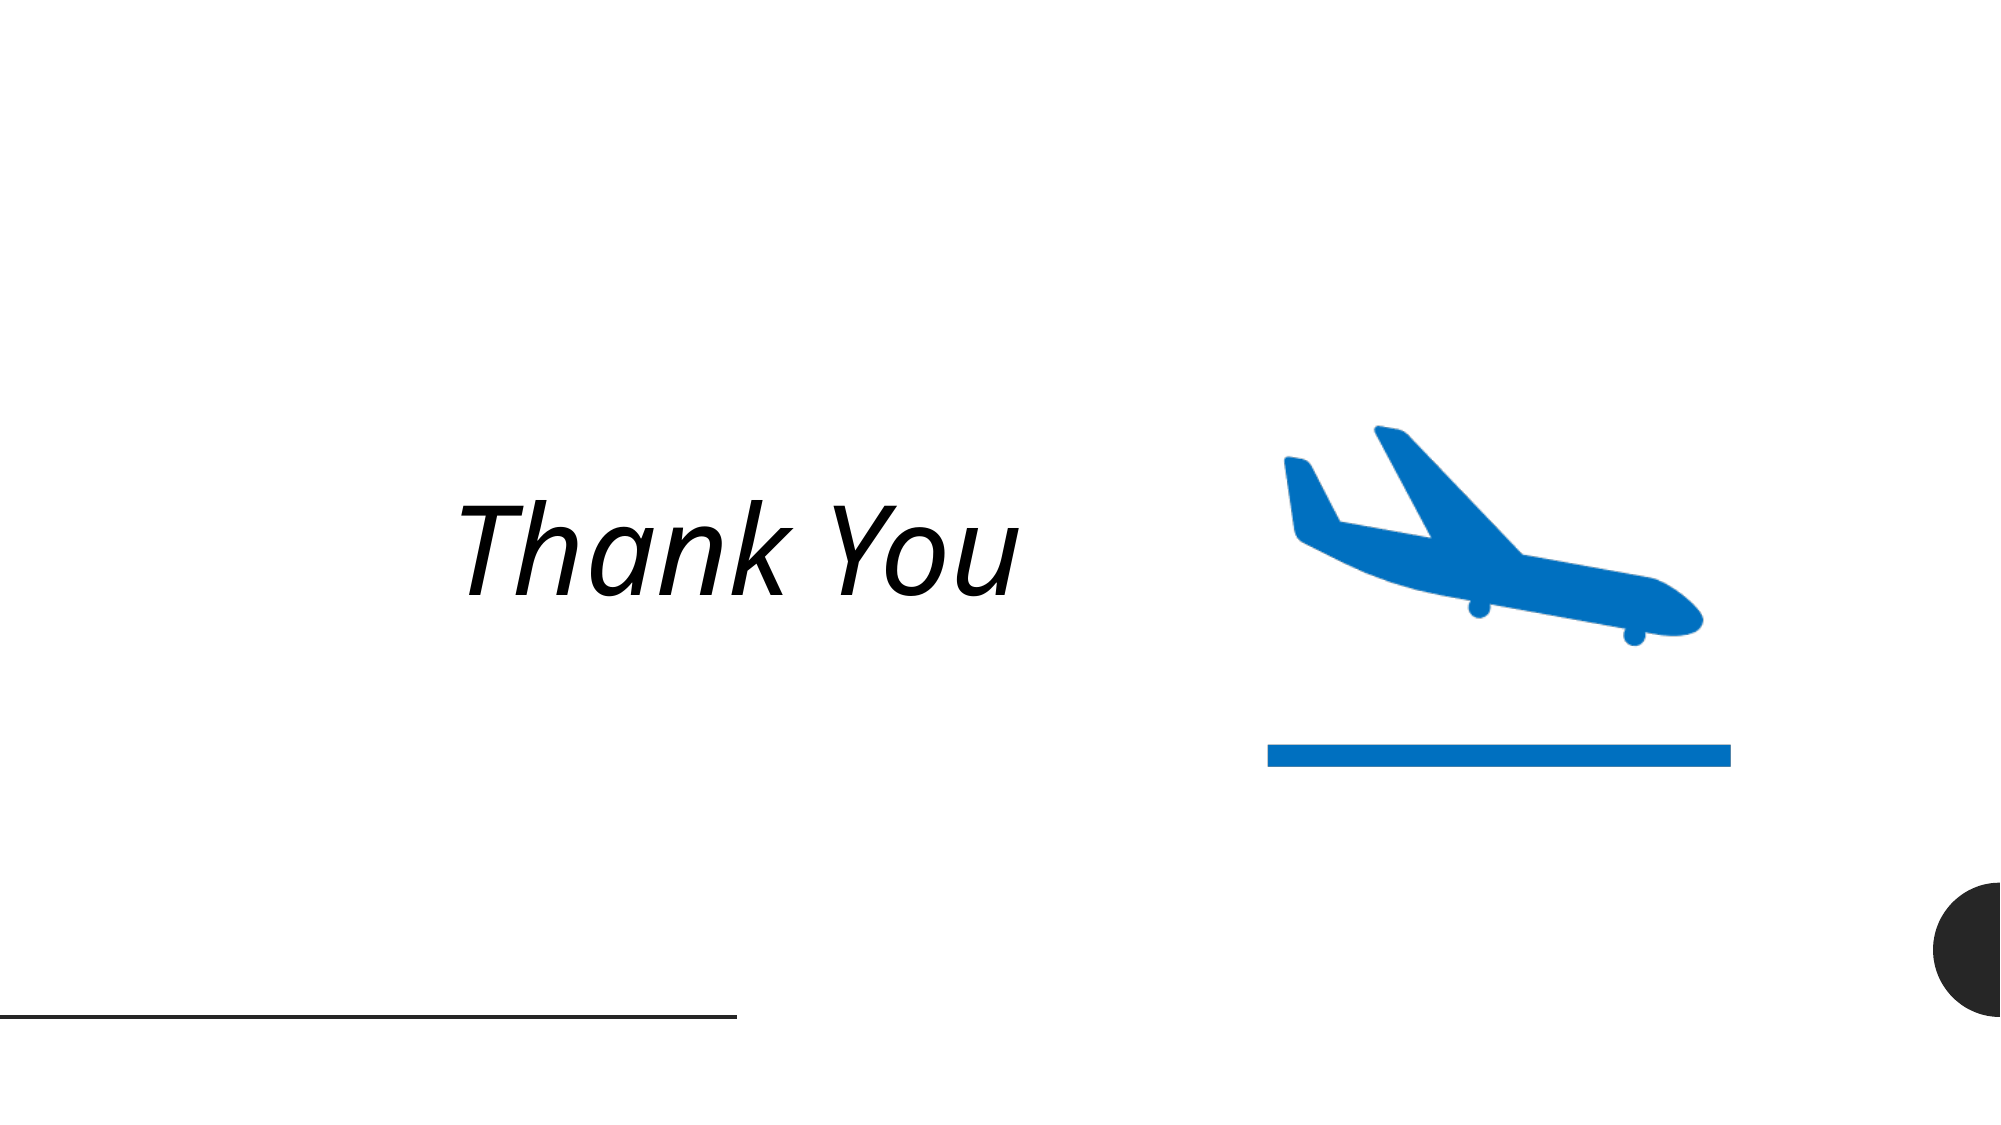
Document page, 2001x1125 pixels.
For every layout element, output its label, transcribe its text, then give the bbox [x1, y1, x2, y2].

title Thank You [179, 139, 1039, 631]
picture [1235, 349, 1764, 878]
